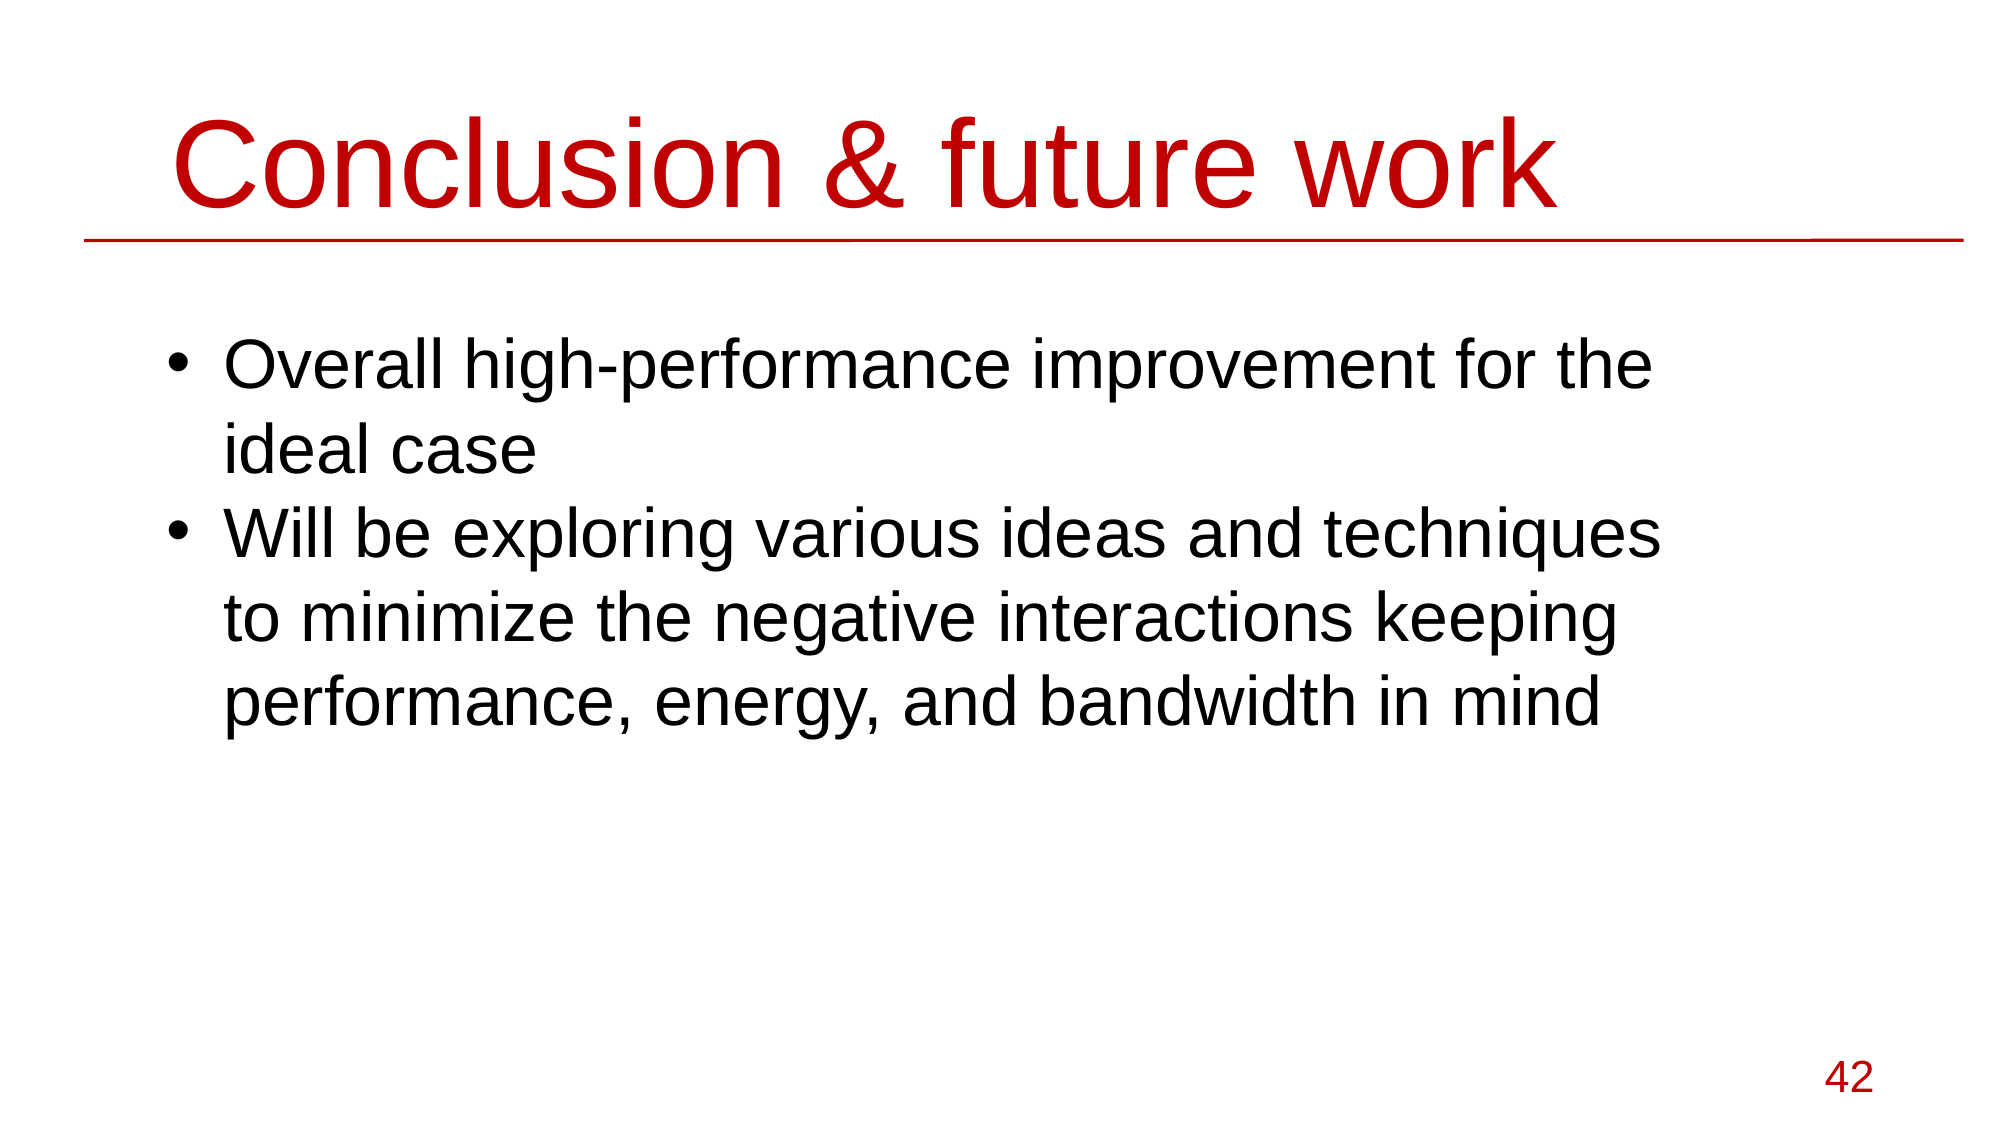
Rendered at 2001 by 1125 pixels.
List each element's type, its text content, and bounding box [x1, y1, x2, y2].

text_box Overall high-performance improvement for the ideal case Will be exploring various ideas and techniques to minimize the negative interactions keeping performance, energy, and bandwidth in mind [152, 311, 1691, 747]
slide_number 42 [1765, 1031, 1893, 1118]
title Conclusion & future work [152, 64, 1830, 190]
